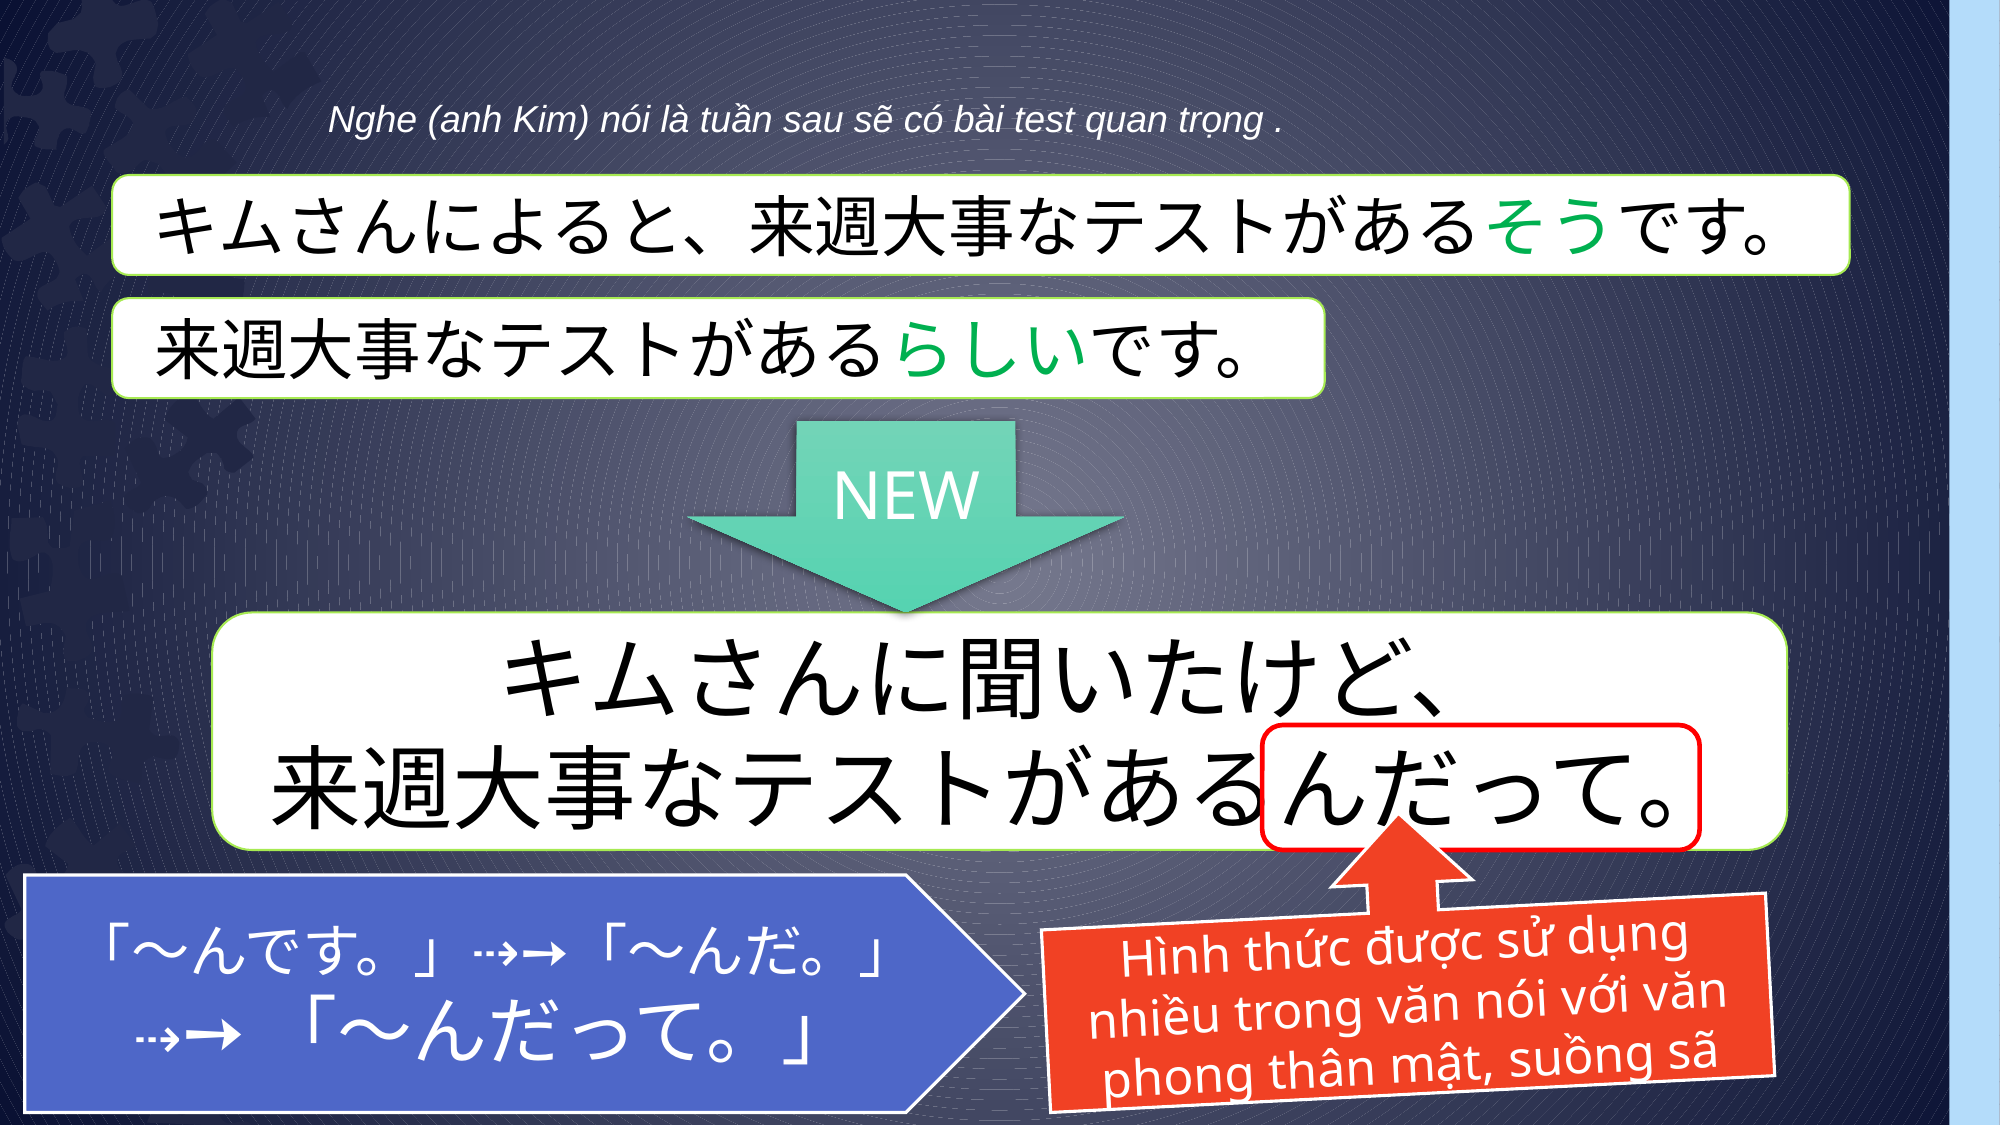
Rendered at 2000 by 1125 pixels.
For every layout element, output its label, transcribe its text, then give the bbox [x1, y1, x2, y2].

text_box [1261, 723, 1701, 852]
text_box Hình thức được sử dụng nhiều trong văn nói với văn phong thân mật, suồng sã [1039, 810, 1777, 1115]
text_box Nghe (anh Kim) nói là tuần sau sẽ có bài test quan trọng . [313, 87, 1313, 148]
text_box 「～んです。」⇢➙「～んだ。」 ⇢➙「～んだって。」 [23, 873, 1027, 1115]
text_box 来週大事なテストがあるらしいです。 [111, 297, 1326, 400]
text_box NEW [687, 421, 1125, 613]
text_box キムさんに聞いたけど、 来週大事なテストがあるんだって。 [211, 611, 1789, 852]
text_box キムさんによると、来週大事なテストがあるそうです。 [111, 173, 1851, 276]
